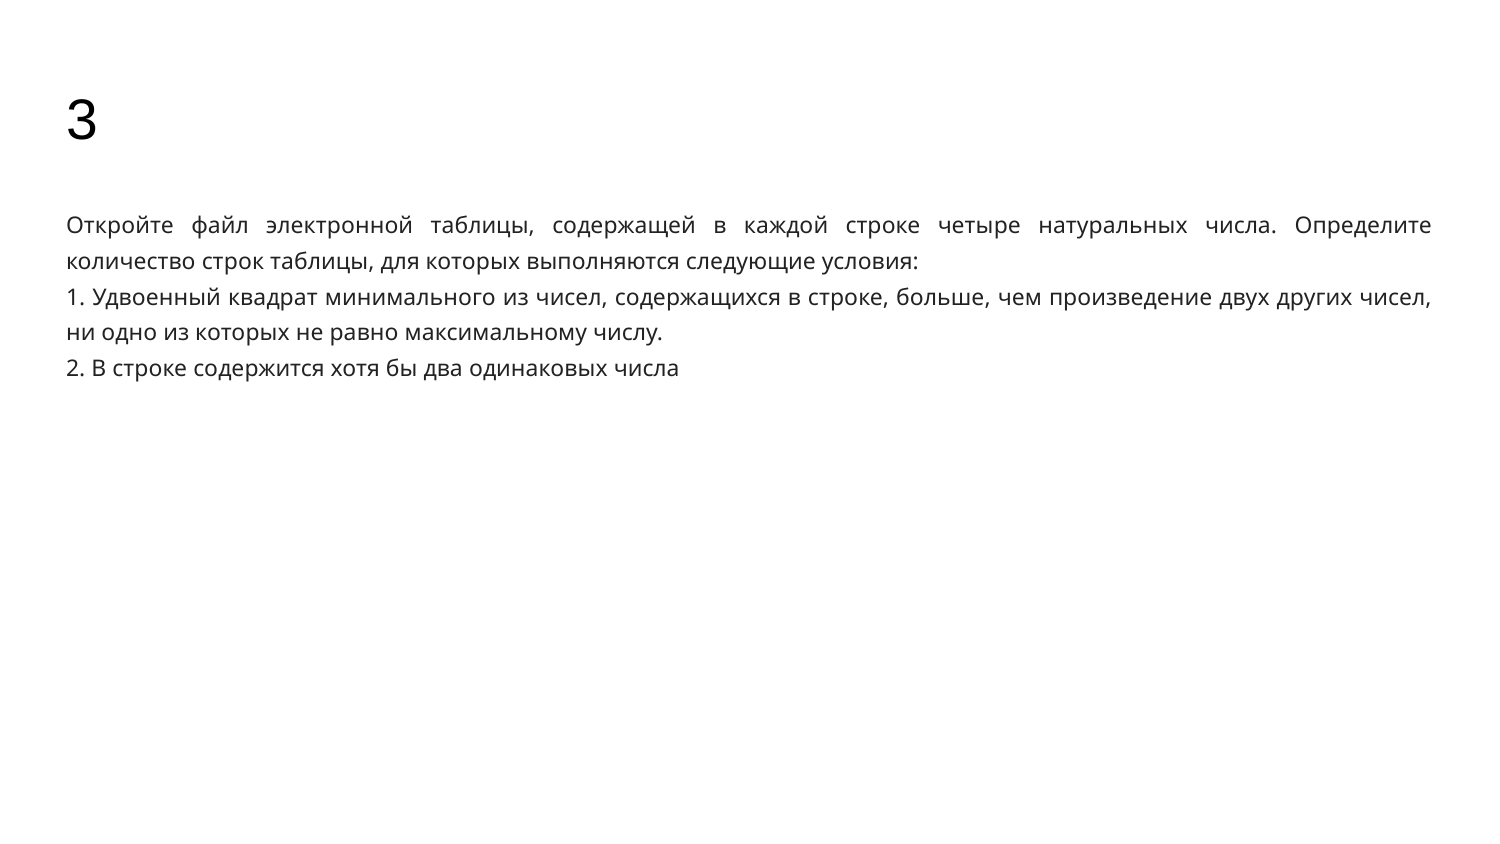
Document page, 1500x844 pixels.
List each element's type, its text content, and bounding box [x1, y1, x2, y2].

list Откройте файл электронной таблицы, содержащей в каждой строке четыре натуральных числа. Определите количество строк таблицы, для которых выполняются следующие условия: 1. Удвоенный квадрат минимального из чисел, содержащихся в строке, больше, чем произведение двух других чисел, ни одно из которых не равно максимальному числу. 2. В строке содержится хотя бы два одинаковых числа [51, 189, 1449, 750]
title 3 [51, 72, 1449, 167]
